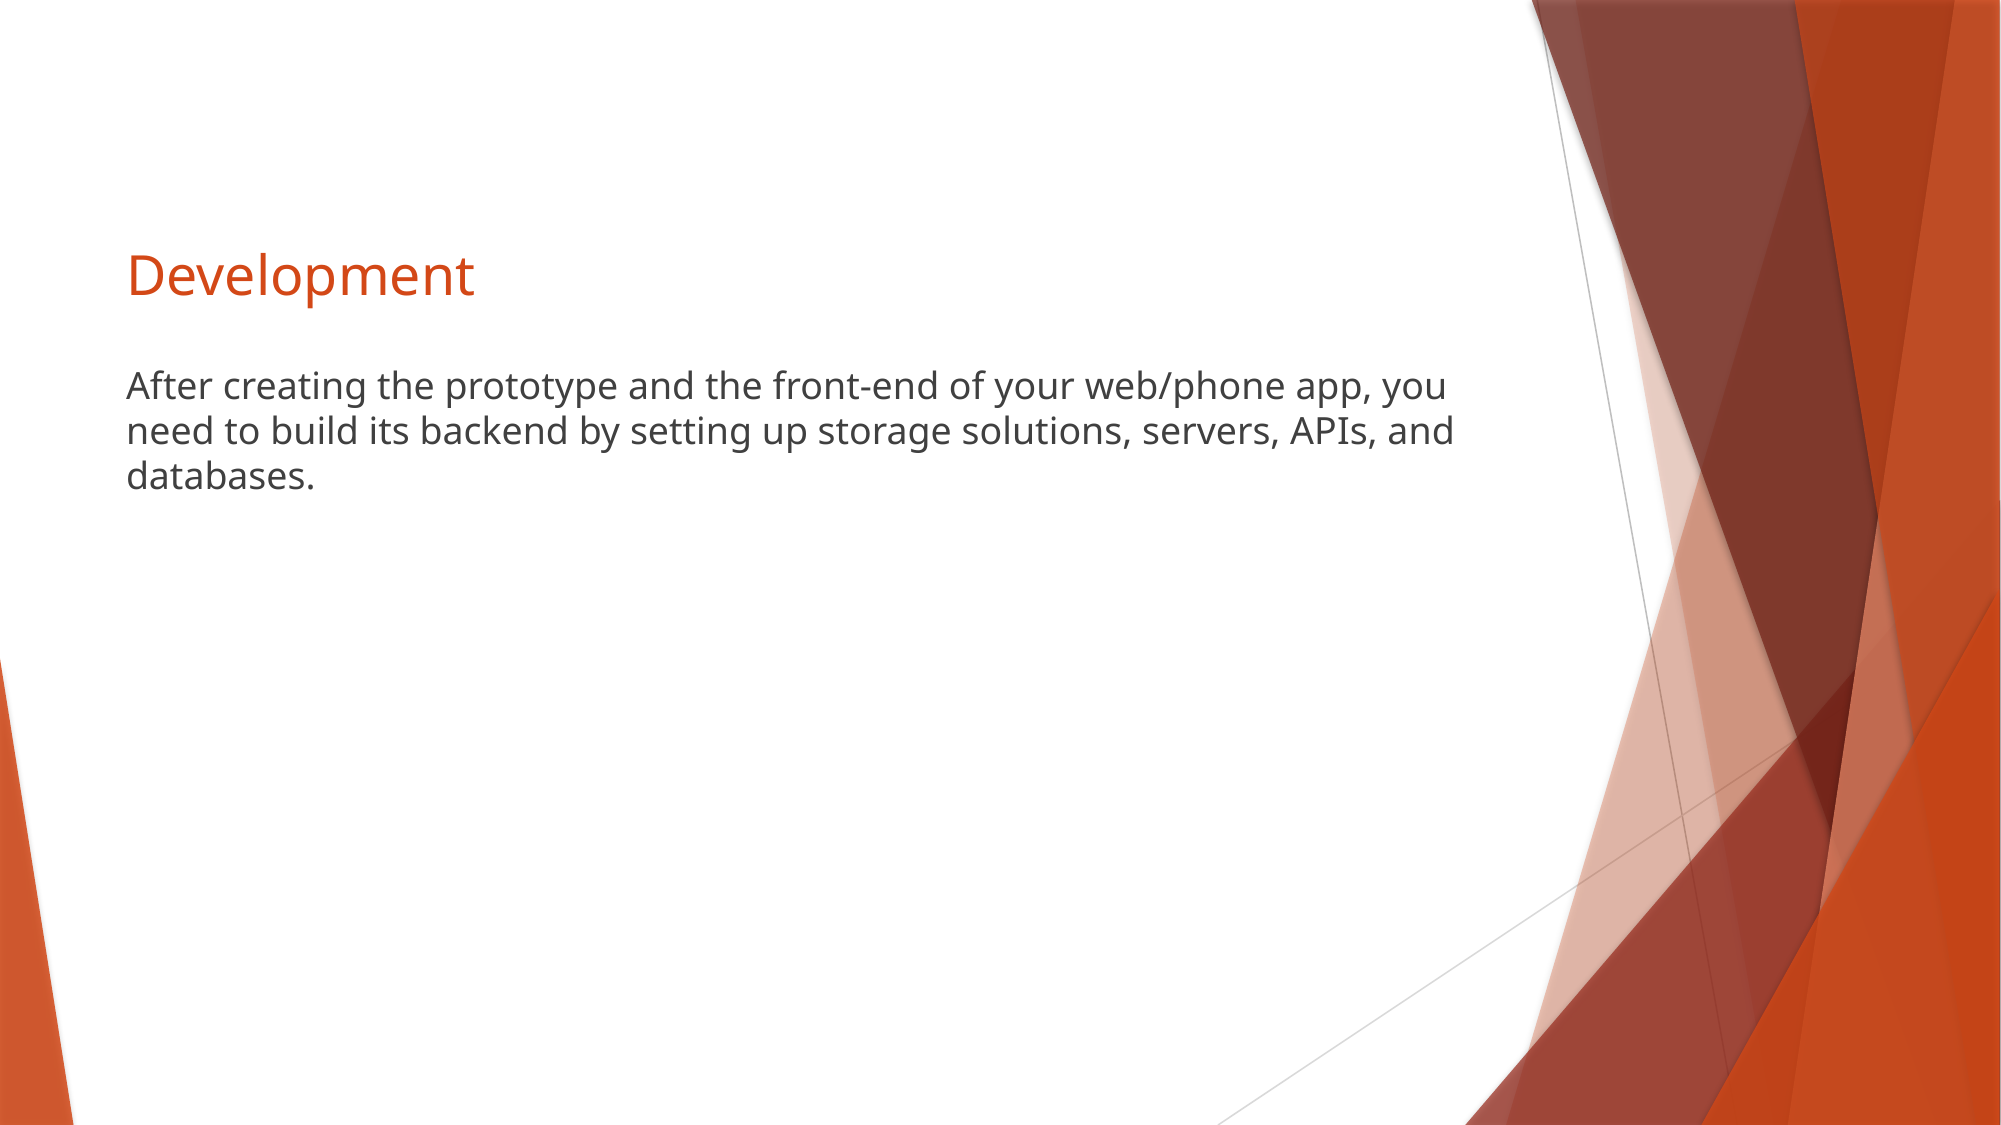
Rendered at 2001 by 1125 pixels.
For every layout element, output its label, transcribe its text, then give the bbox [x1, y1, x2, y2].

title Development [111, 99, 1522, 317]
list After creating the prototype and the front-end of your web/phone app, you need to build its backend by setting up storage solutions, servers, APIs, and databases. [111, 354, 1522, 992]
